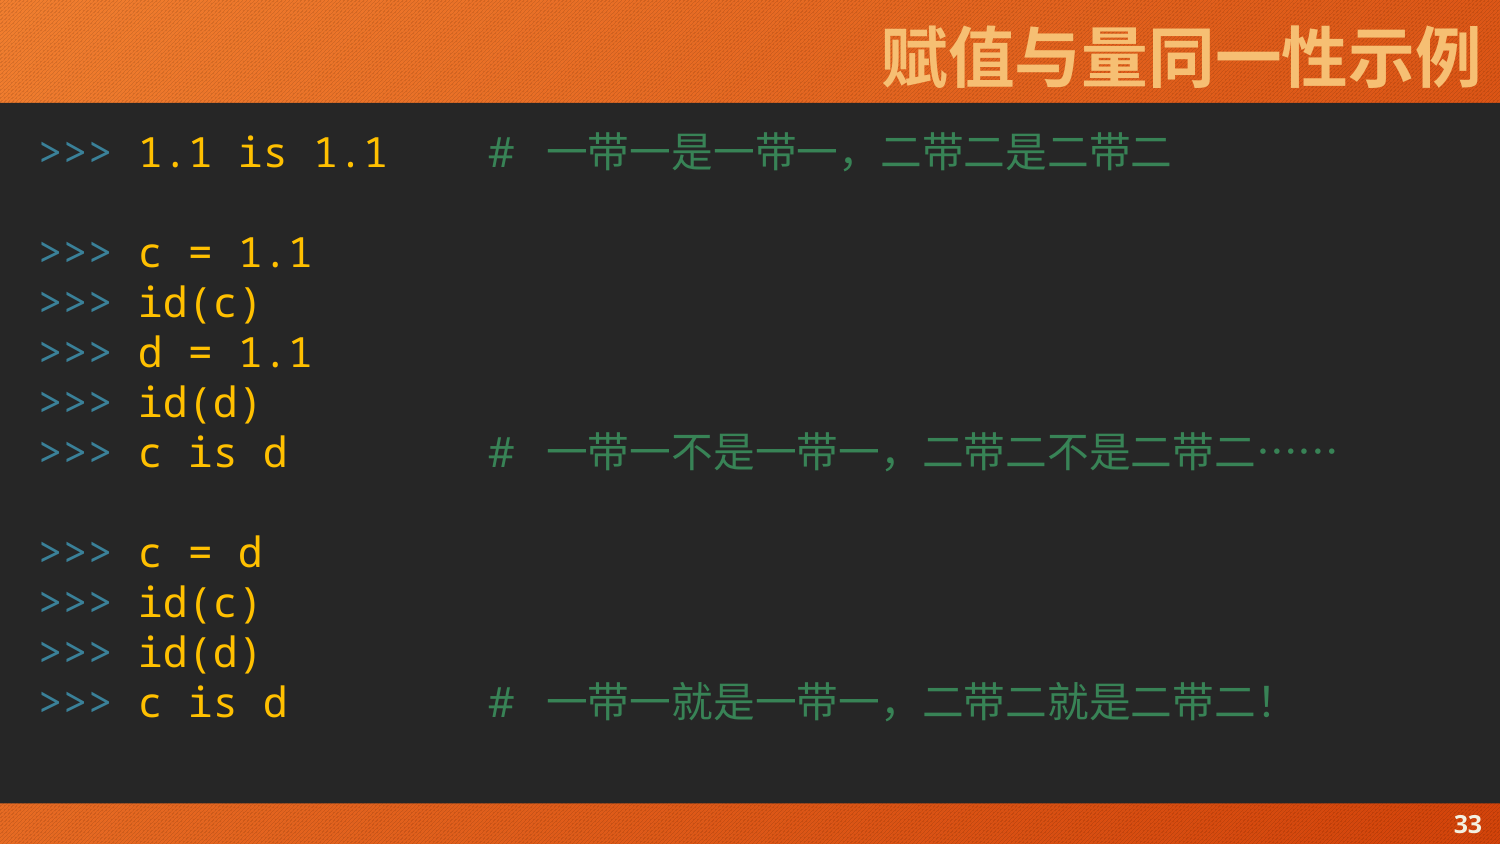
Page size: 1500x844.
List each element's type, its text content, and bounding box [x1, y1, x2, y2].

title 赋值与量同一性示例 [12, 0, 1489, 112]
slide_number 33 [1346, 809, 1489, 843]
list >>> 1.1 is 1.1 # 一带一是一带一，二带二是二带二 >>> c = 1.1 >>> id(c) >>> d = 1.1 >>> id(d) >>> c is d # 一带一不是一带一，二带二不是二带二…… >>> c = d >>> id(c) >>> id(d) >>> c is d # 一带一就是一带一，二带二就是二带二！ [31, 119, 1491, 805]
